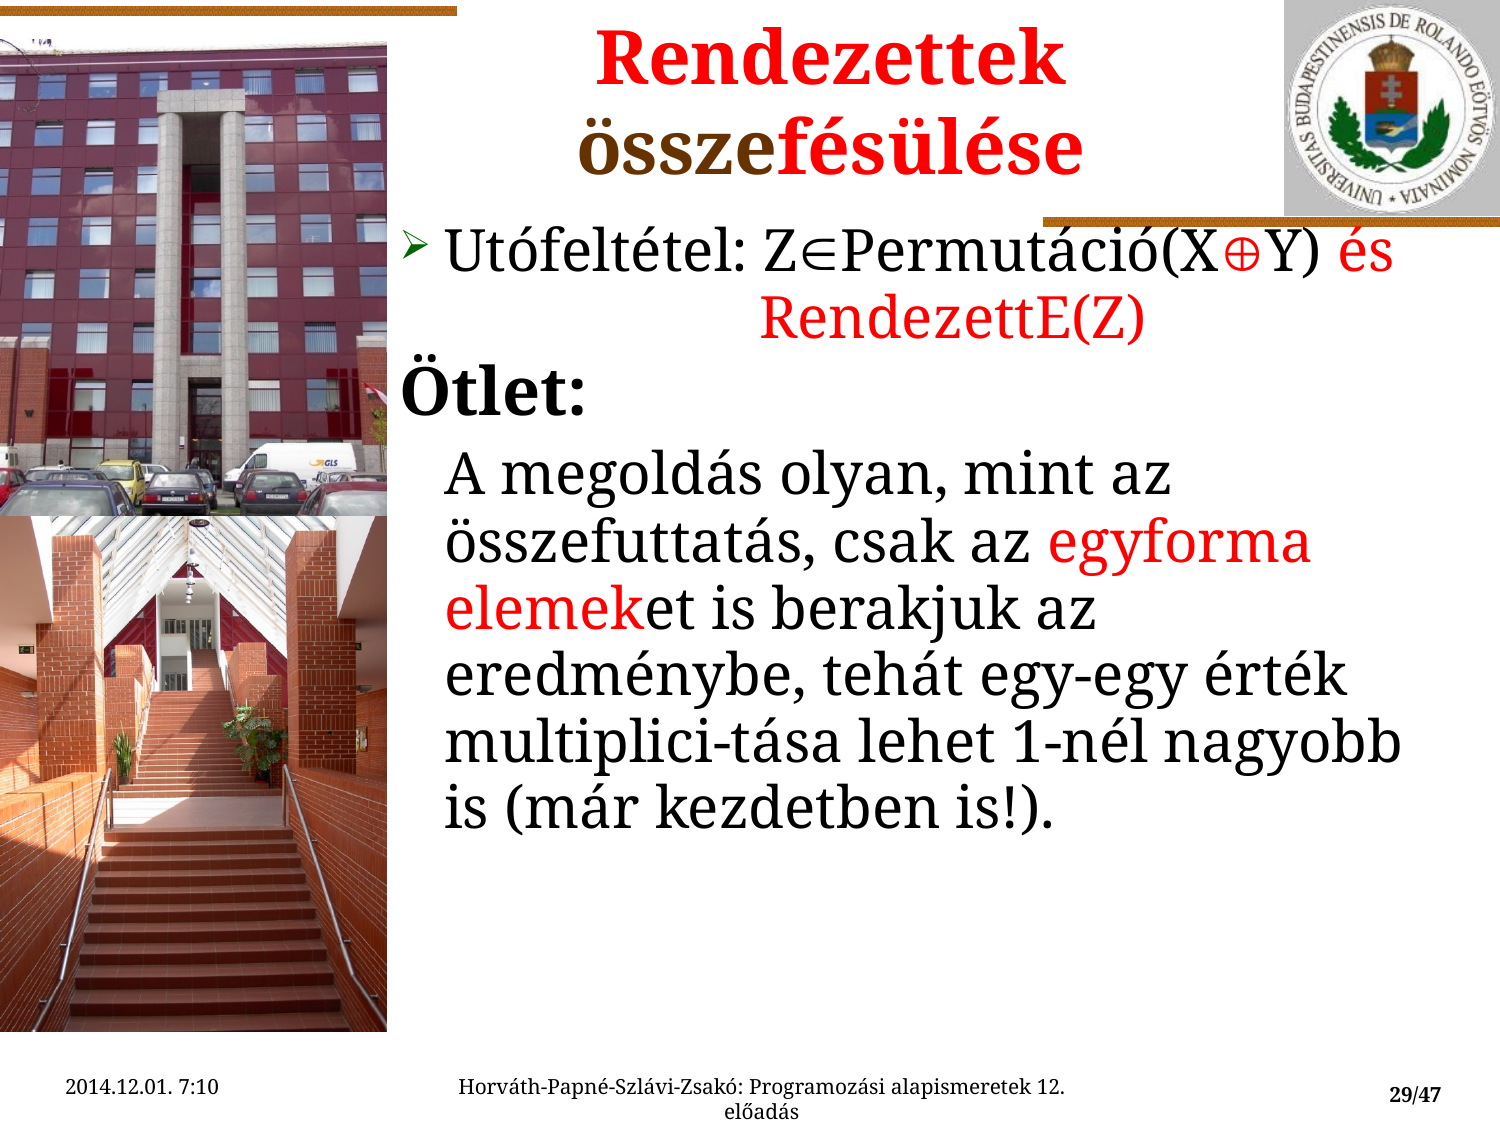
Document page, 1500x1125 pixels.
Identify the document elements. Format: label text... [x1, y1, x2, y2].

picture [0, 39, 387, 1032]
text_box 29/47 [1143, 1074, 1457, 1123]
footer Horváth-Papné-Szlávi-Zsakó: Programozási alapismeretek 12. előadás [431, 1066, 1093, 1125]
list Utófeltétel: ZPermutáció(XY) és RendezettE(Z) Ötlet: A megoldás olyan, mint az összefuttatás, csak az egyforma elemeket is berakjuk az eredménybe, tehát egy-egy érték multiplici-tása lehet 1-nél nagyobb is (már kezdetben is!). [384, 210, 1471, 1000]
title Rendezettek összefésülése [384, 0, 1278, 200]
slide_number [50, 1066, 363, 1125]
picture [1284, 0, 1500, 235]
picture [0, 0, 384, 24]
